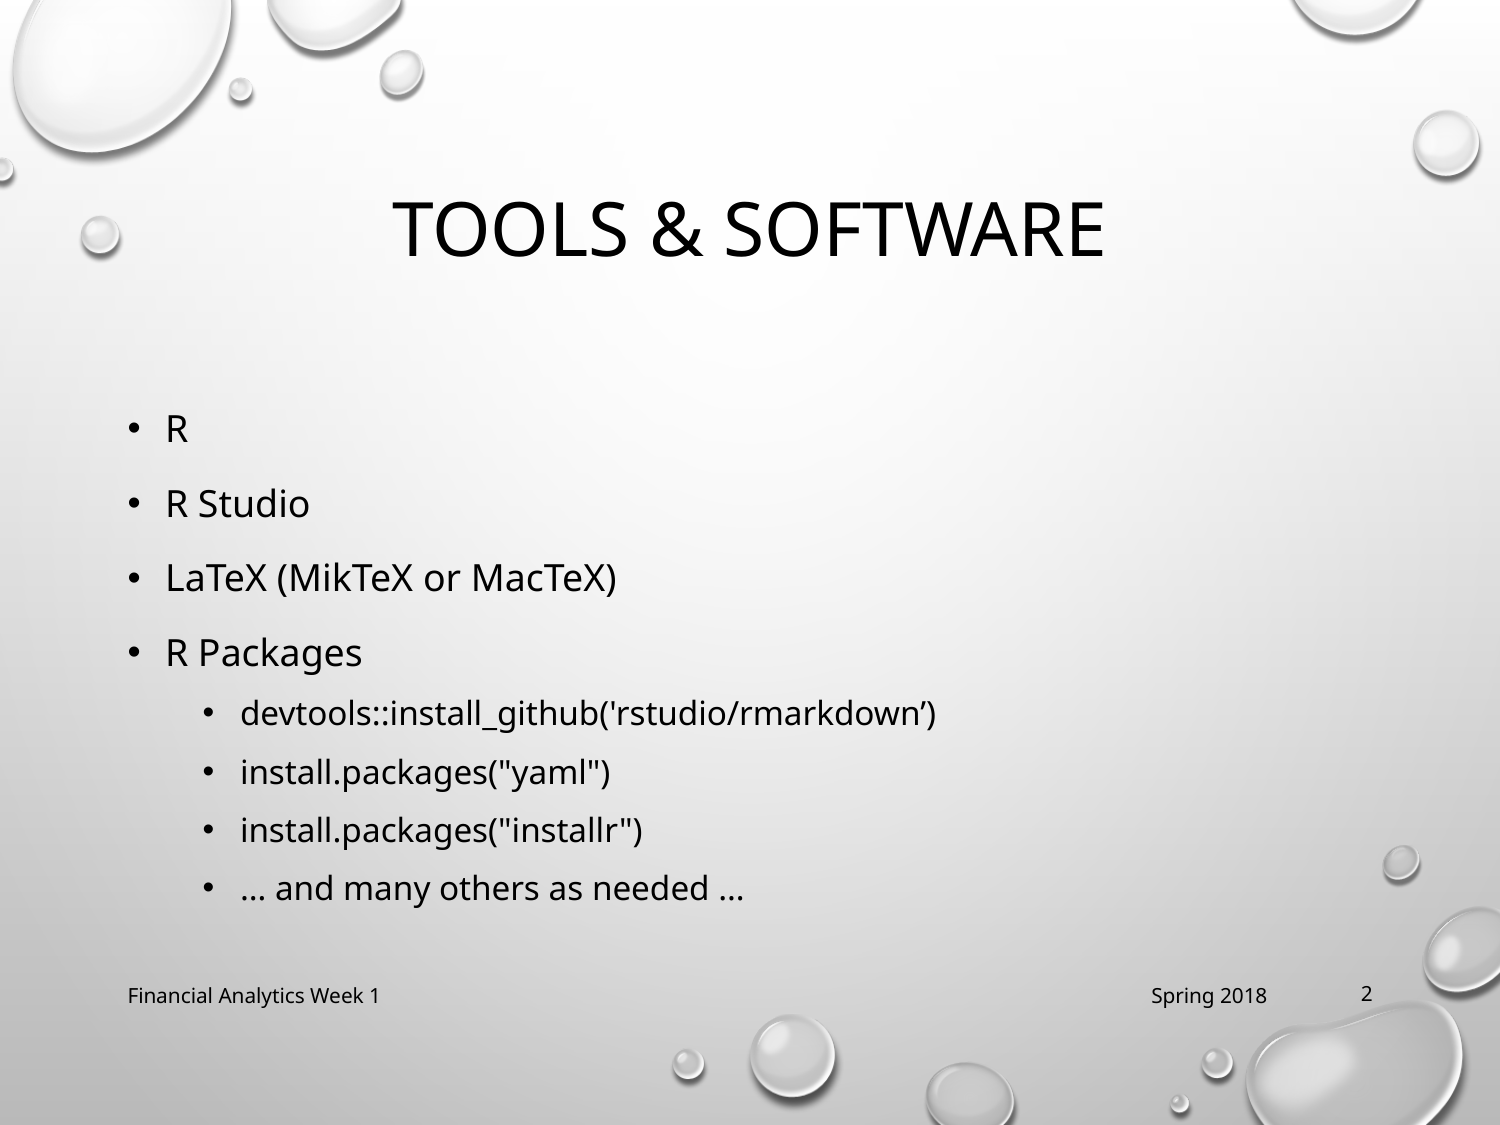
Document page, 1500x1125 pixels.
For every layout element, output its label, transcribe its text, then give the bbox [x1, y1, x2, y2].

title TOOLS & SOFTWARE [112, 101, 1388, 364]
footer Financial Analytics Week 1 [112, 965, 934, 1025]
slide_number 2 [1293, 965, 1388, 1025]
list R R Studio LaTeX (MikTeX or MacTeX) R Packages devtools::install_github('rstudio/rmarkdown’) install.packages("yaml") install.packages("installr") … and many others as needed … [112, 388, 1388, 950]
picture [0, 0, 1500, 1125]
slide_number Spring 2018 [944, 965, 1283, 1025]
